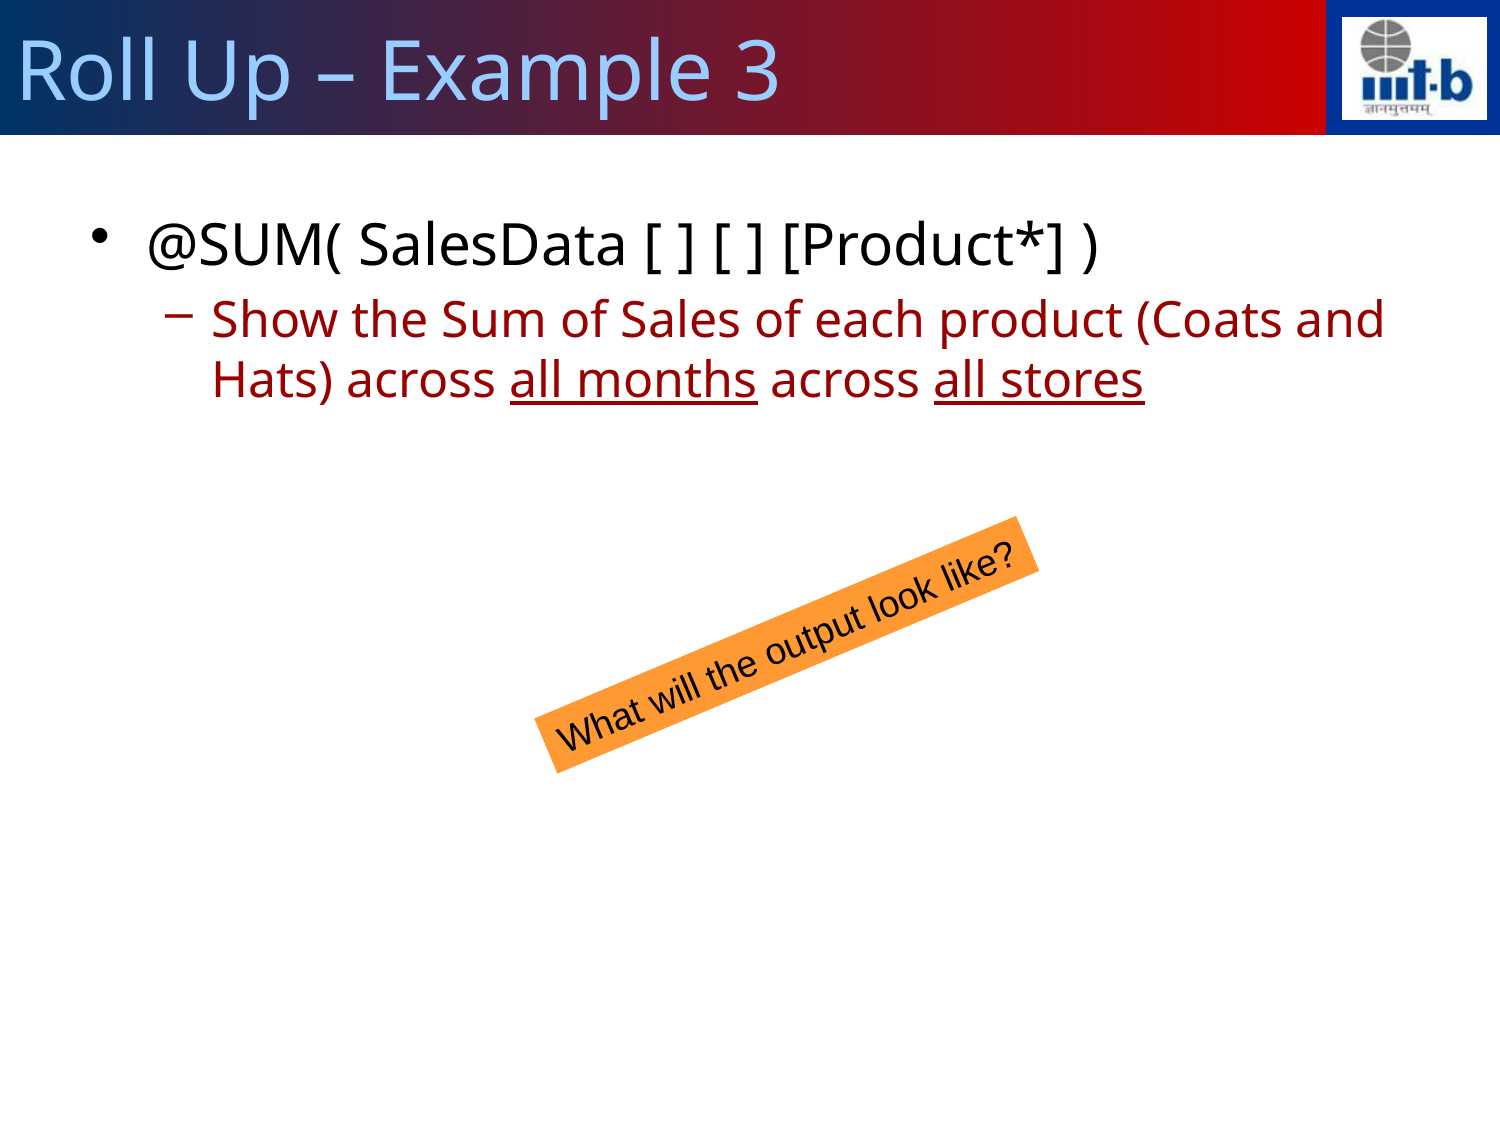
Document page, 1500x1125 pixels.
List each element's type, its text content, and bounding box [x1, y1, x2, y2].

list @SUM( SalesData [ ] [ ] [Product*] ) Show the Sum of Sales of each product (Coats and Hats) across all months across all stores [75, 200, 1425, 1038]
text_box What will the output look like? [534, 515, 1040, 774]
title Roll Up – Example 3 [0, 0, 1326, 135]
picture [1342, 17, 1487, 120]
